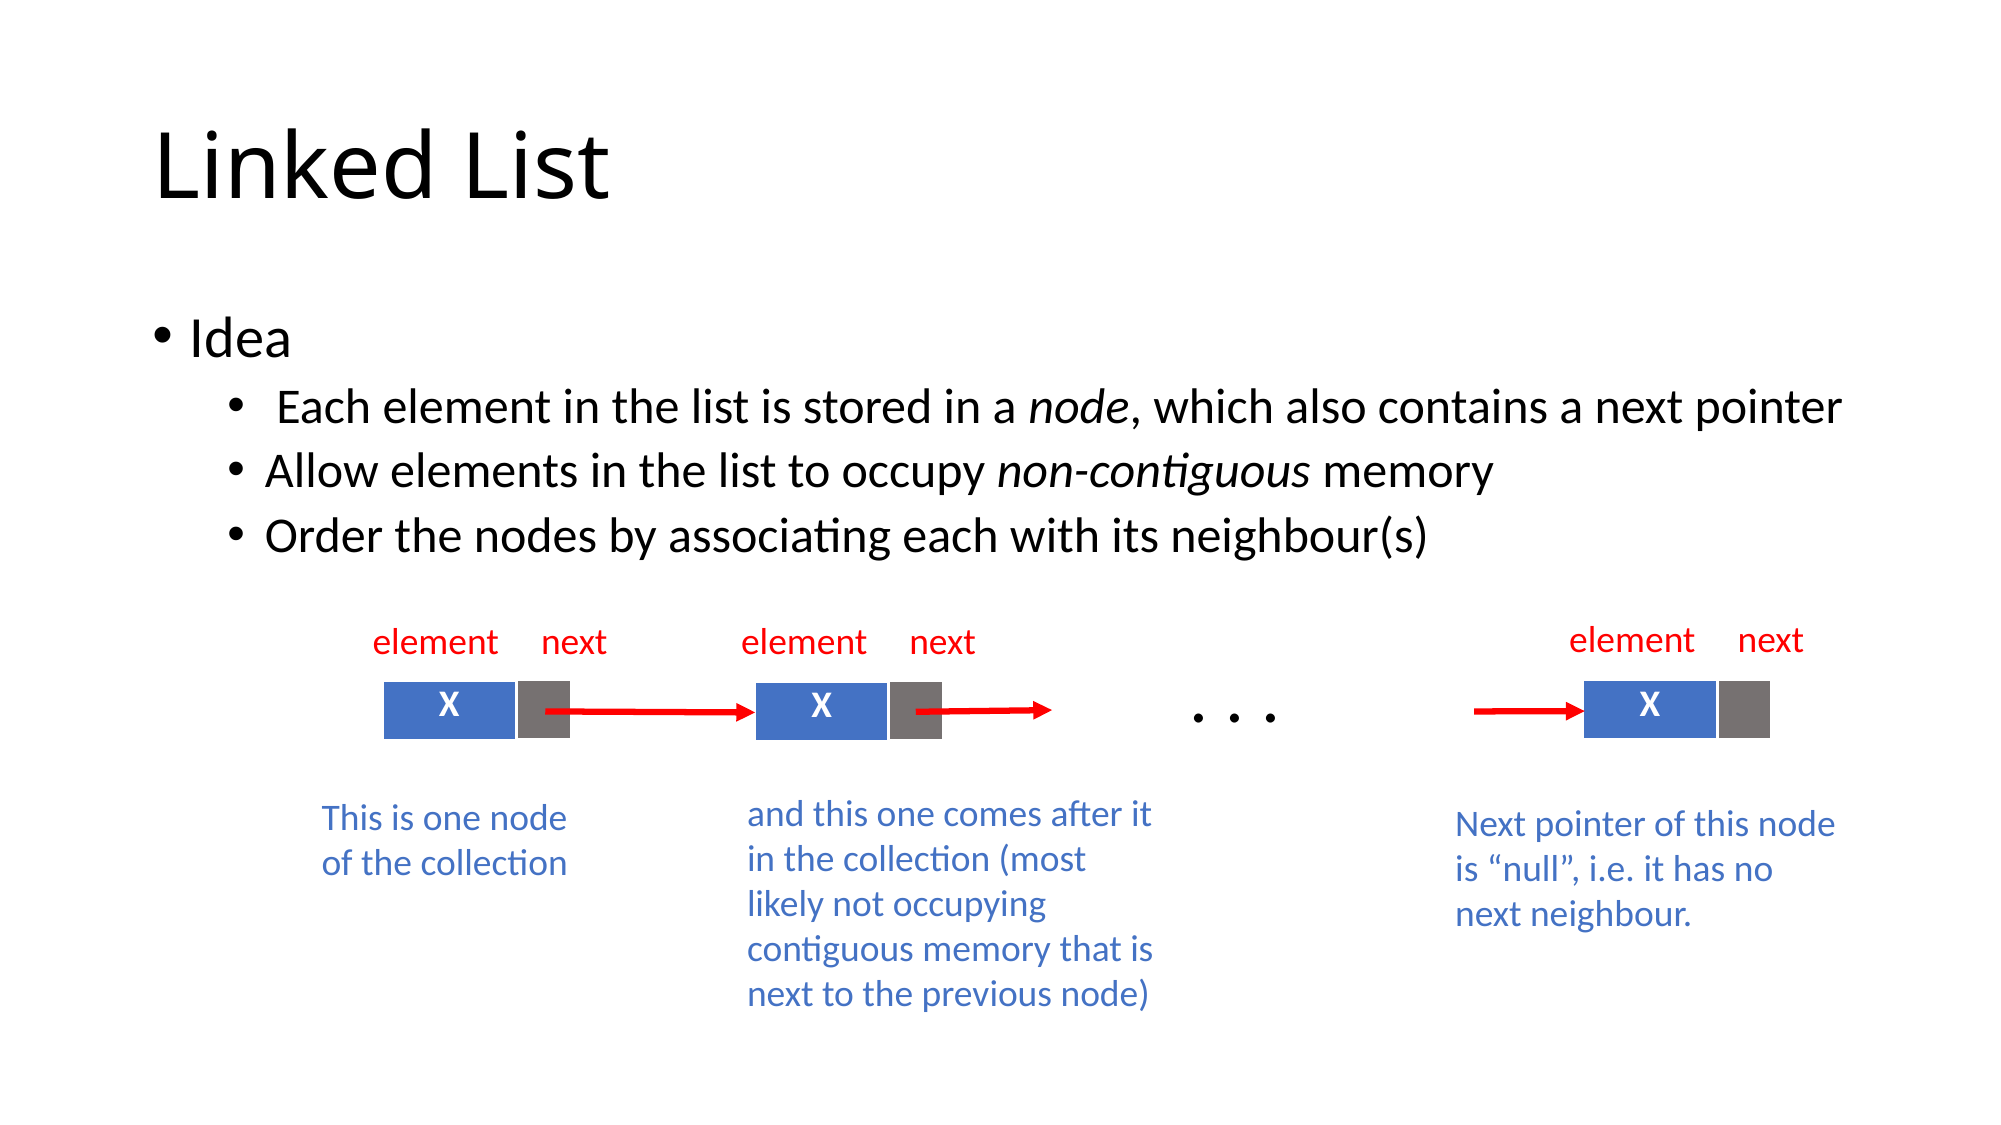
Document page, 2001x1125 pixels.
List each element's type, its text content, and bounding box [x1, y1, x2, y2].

text_box next [894, 609, 991, 670]
text_box next [1722, 607, 1820, 668]
table_header [890, 682, 942, 739]
table_header [1719, 681, 1770, 738]
title Linked List [137, 59, 1863, 278]
text_box next [526, 609, 623, 670]
table_header X [384, 682, 515, 739]
table_header X [1584, 681, 1716, 738]
text_box This is one node of the collection [306, 785, 592, 891]
list Idea Each element in the list is stored in a node, which also contains a next pointer Allow elements in the list to occupy non-contiguous memory Order the nodes by associating each with its neighbour(s) [137, 299, 1863, 1014]
table_header [518, 681, 570, 738]
text_box and this one comes after it in the collection (most likely not occupying contiguous memory that is next to the previous node) [732, 781, 1175, 1022]
text_box element [726, 609, 883, 670]
table_header X [756, 683, 887, 740]
text_box . . . [1174, 639, 1313, 745]
text_box element [357, 609, 514, 670]
text_box element [1554, 607, 1711, 668]
text_box Next pointer of this node is “null”, i.e. it has no next neighbour. [1440, 791, 1854, 987]
